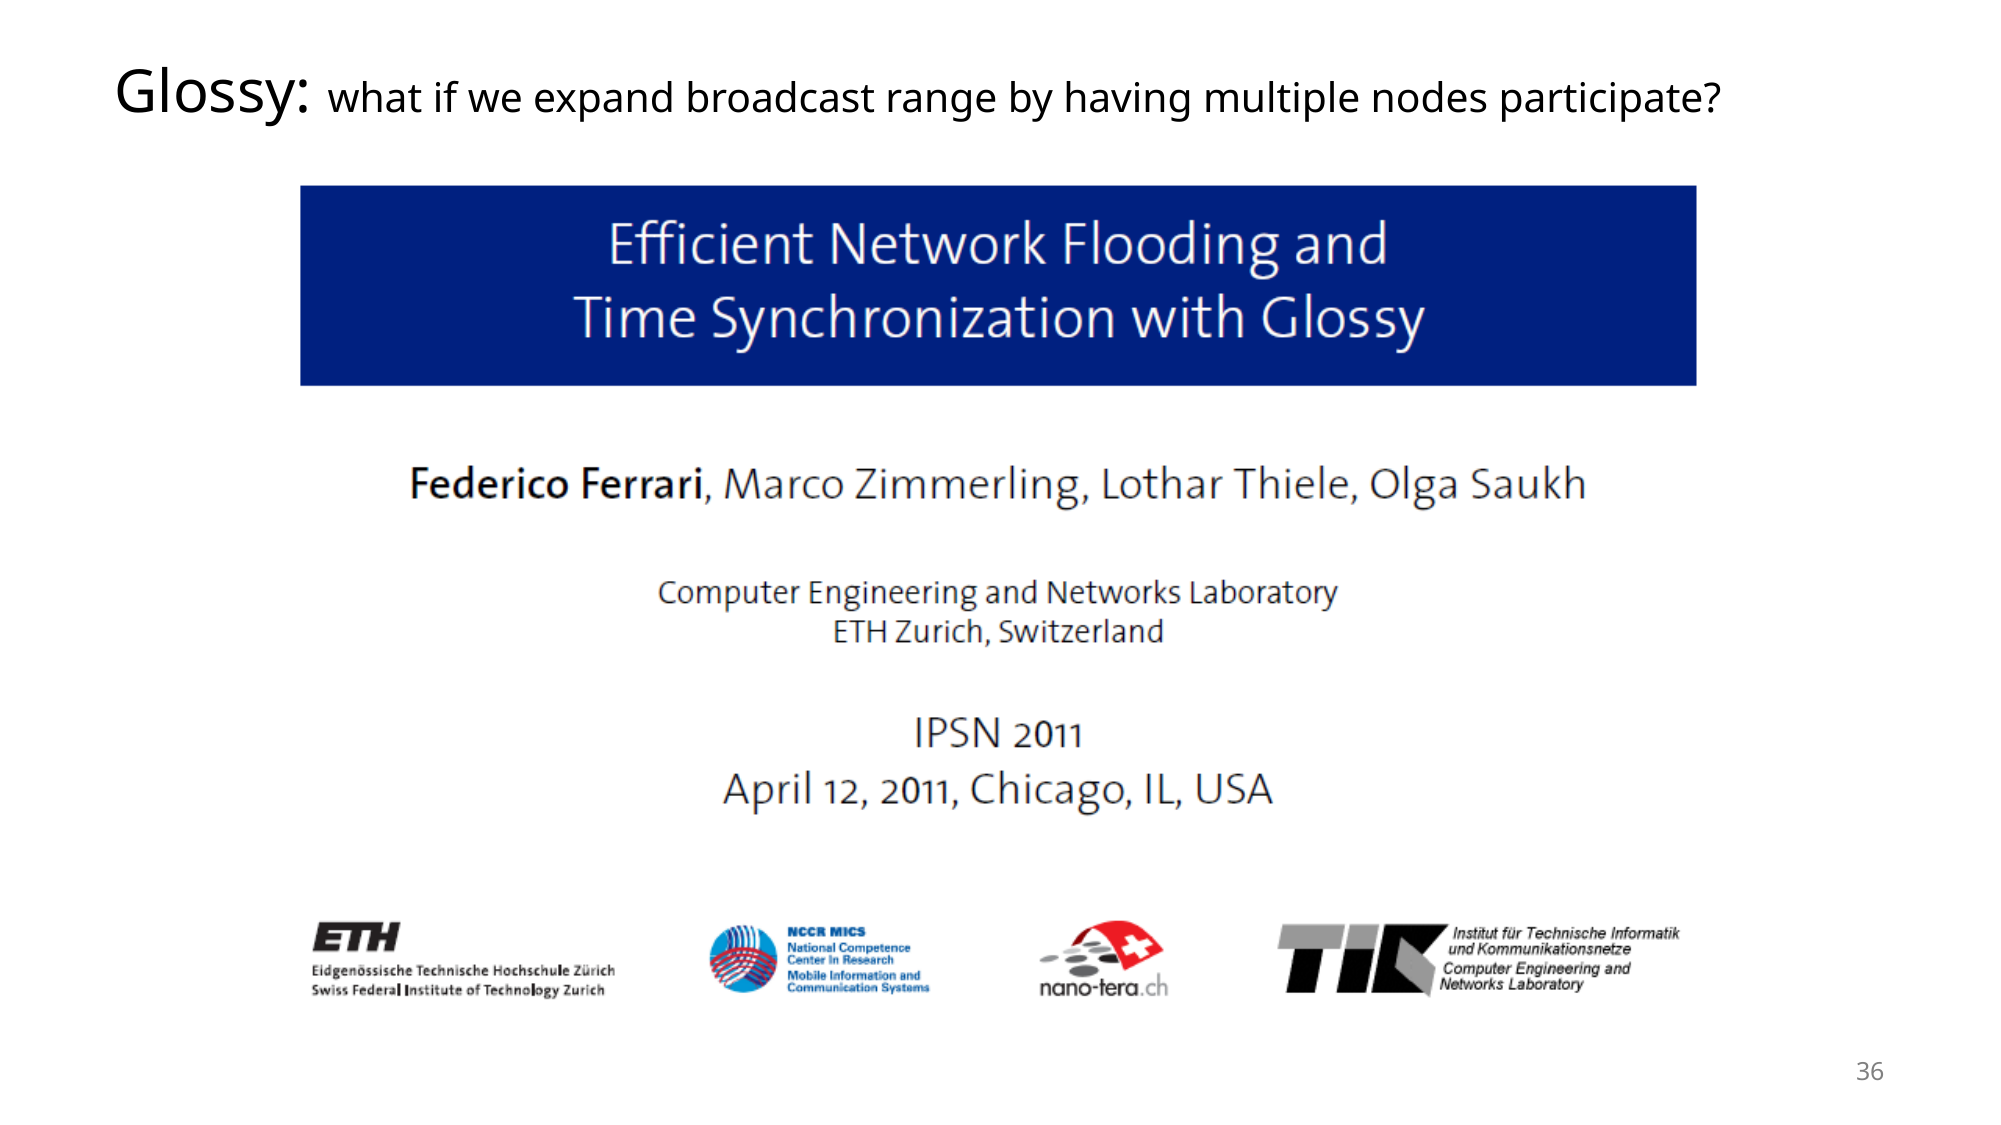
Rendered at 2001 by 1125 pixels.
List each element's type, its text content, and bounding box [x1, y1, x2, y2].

slide_number 36 [1749, 1042, 1900, 1103]
picture [285, 164, 1714, 1029]
title Glossy: what if we expand broadcast range by having multiple nodes participate? [99, 37, 1900, 150]
